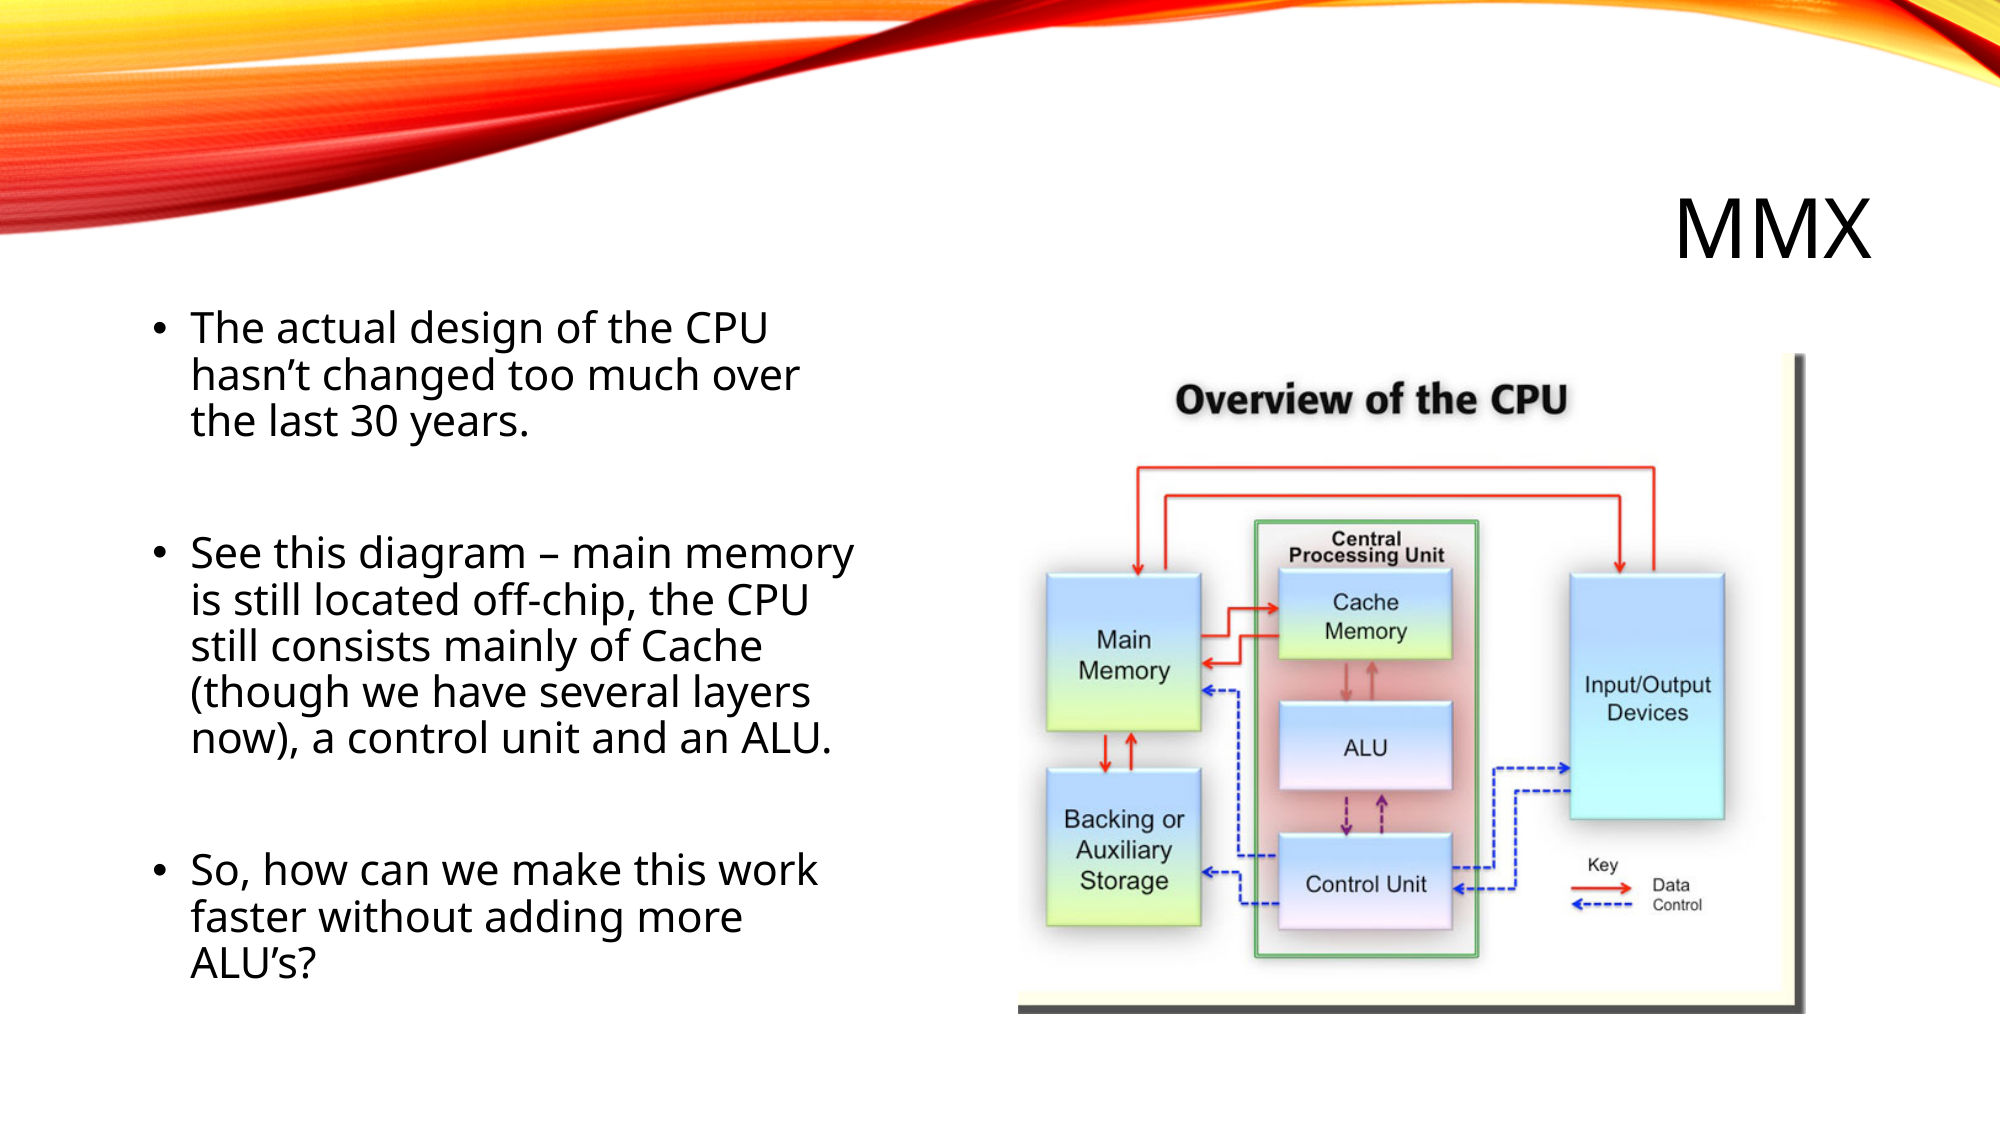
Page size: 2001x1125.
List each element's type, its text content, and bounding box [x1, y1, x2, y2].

picture [1017, 353, 1806, 1014]
picture [0, 0, 2000, 237]
list The actual design of the CPU hasn’t changed too much over the last 30 years. See this diagram – main memory is still located off-chip, the CPU still consists mainly of Cache (though we have several layers now), a control unit and an ALU. So, how can we make this work faster without adding more ALU’s? [137, 299, 873, 1014]
title MMX [148, 125, 1888, 338]
